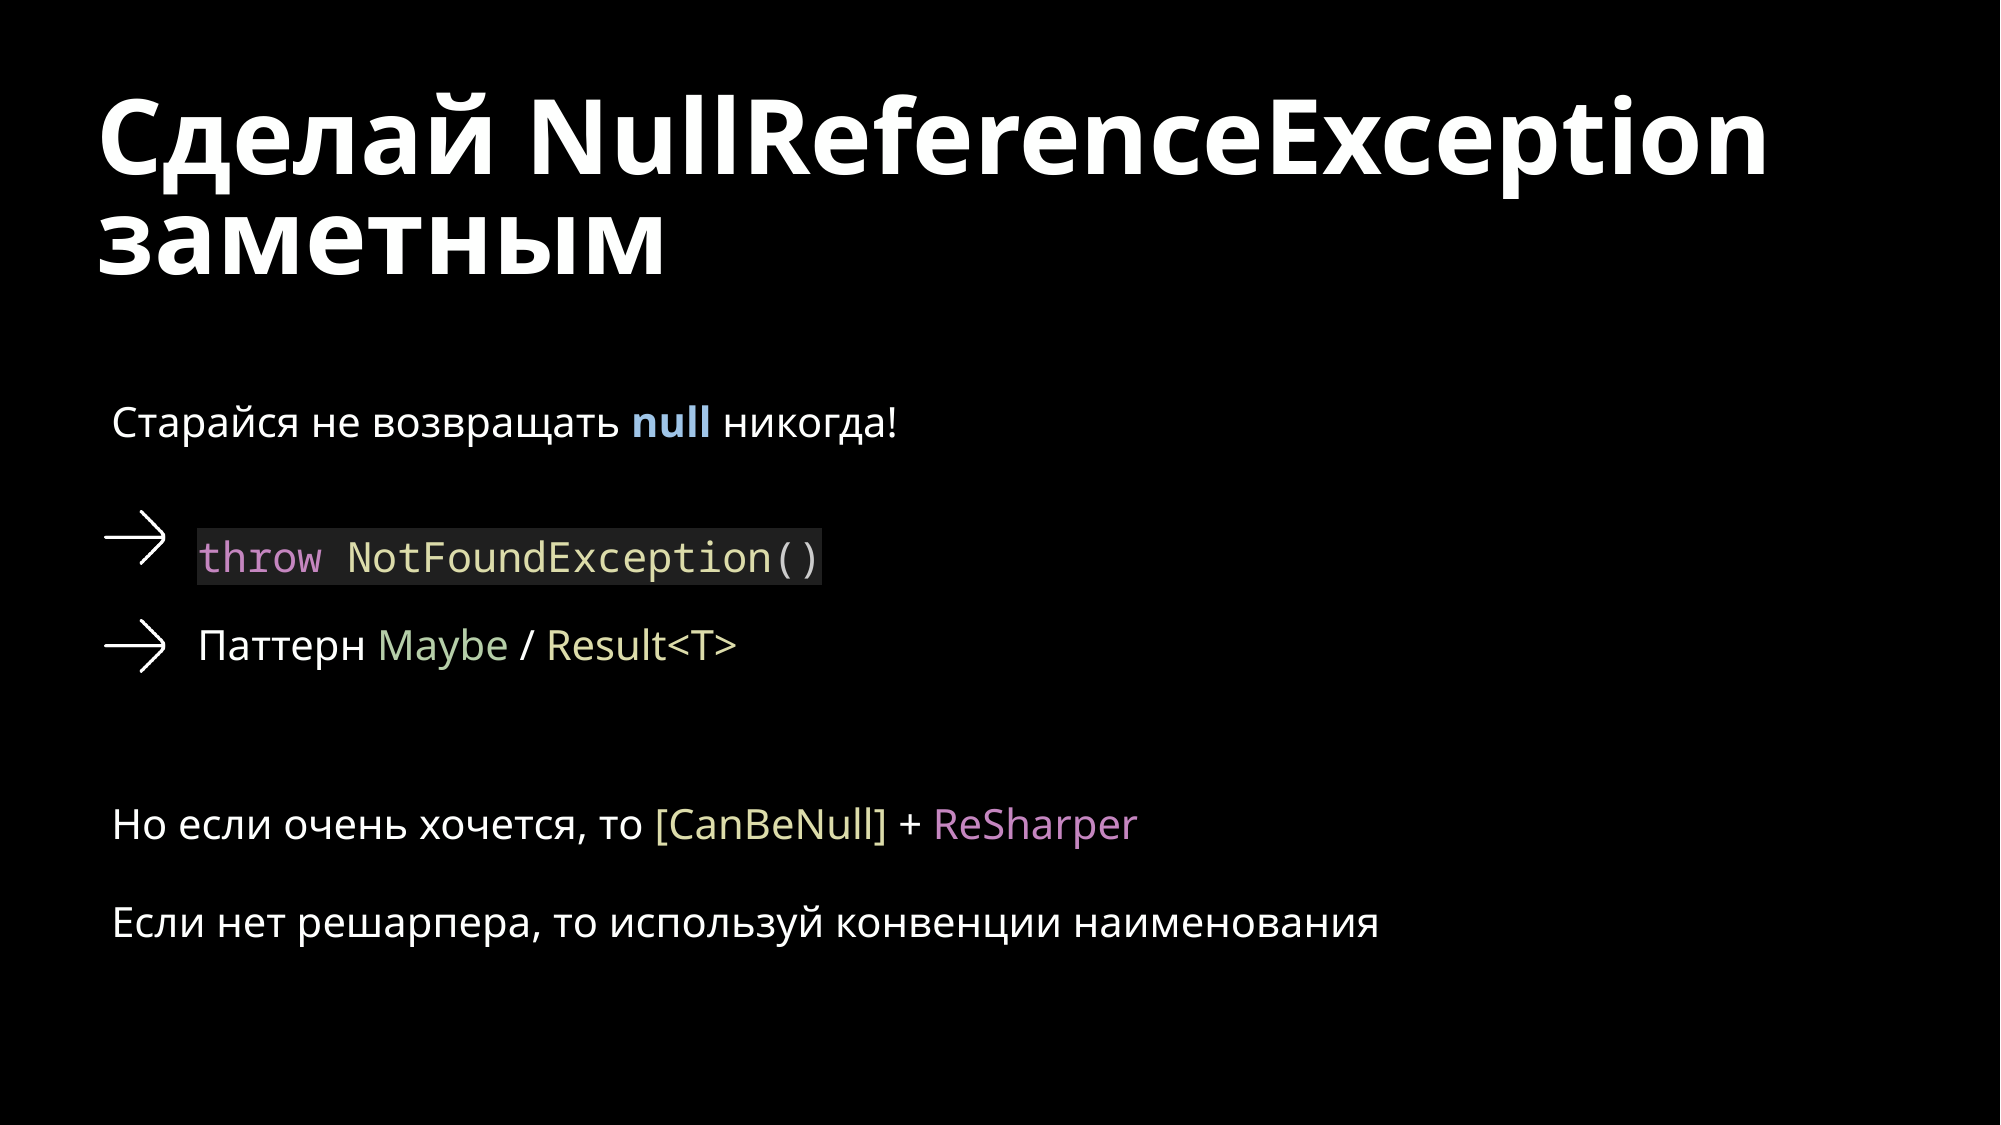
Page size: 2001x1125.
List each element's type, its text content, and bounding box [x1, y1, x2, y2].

text_box Если нет решарпера, то используй конвенции наименования [96, 880, 1629, 961]
text_box throw NotFoundException() Паттерн Maybe / Result<T> [197, 513, 1646, 669]
title Сделай NullReferenceException заметным [96, 94, 1904, 292]
picture [96, 498, 173, 576]
text_box Старайся не возвращать null никогда! [96, 381, 1576, 462]
picture [96, 607, 173, 685]
text_box Но если очень хочется, то [CanBeNull] + ReSharper [96, 782, 1871, 863]
